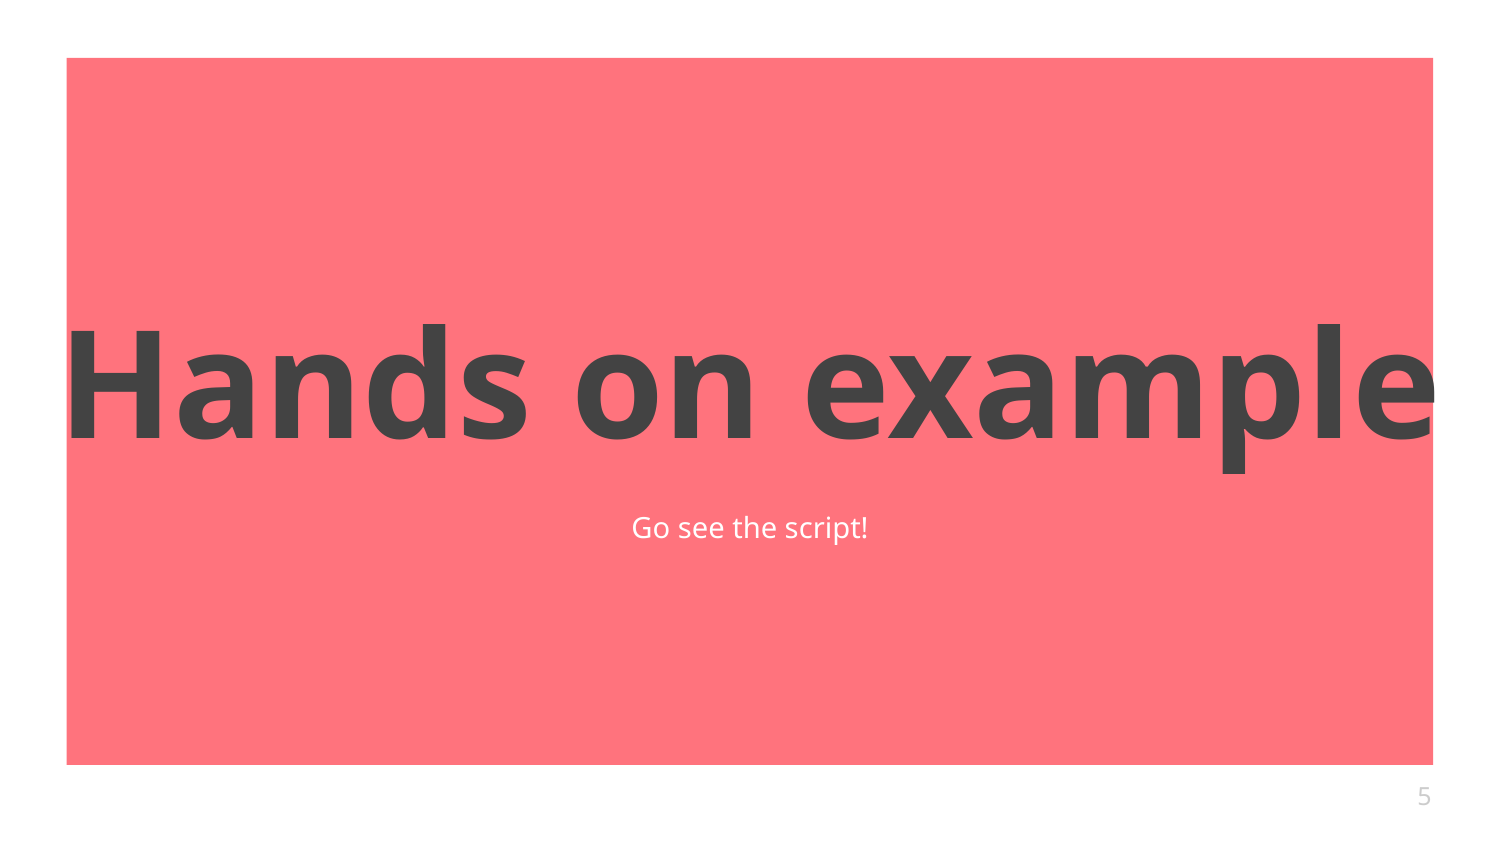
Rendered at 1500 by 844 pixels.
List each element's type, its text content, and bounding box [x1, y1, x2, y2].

slide_number 5 [1402, 764, 1493, 830]
title Hands on example [0, 404, 1500, 484]
subtitle Go see the script! [253, 494, 1247, 601]
